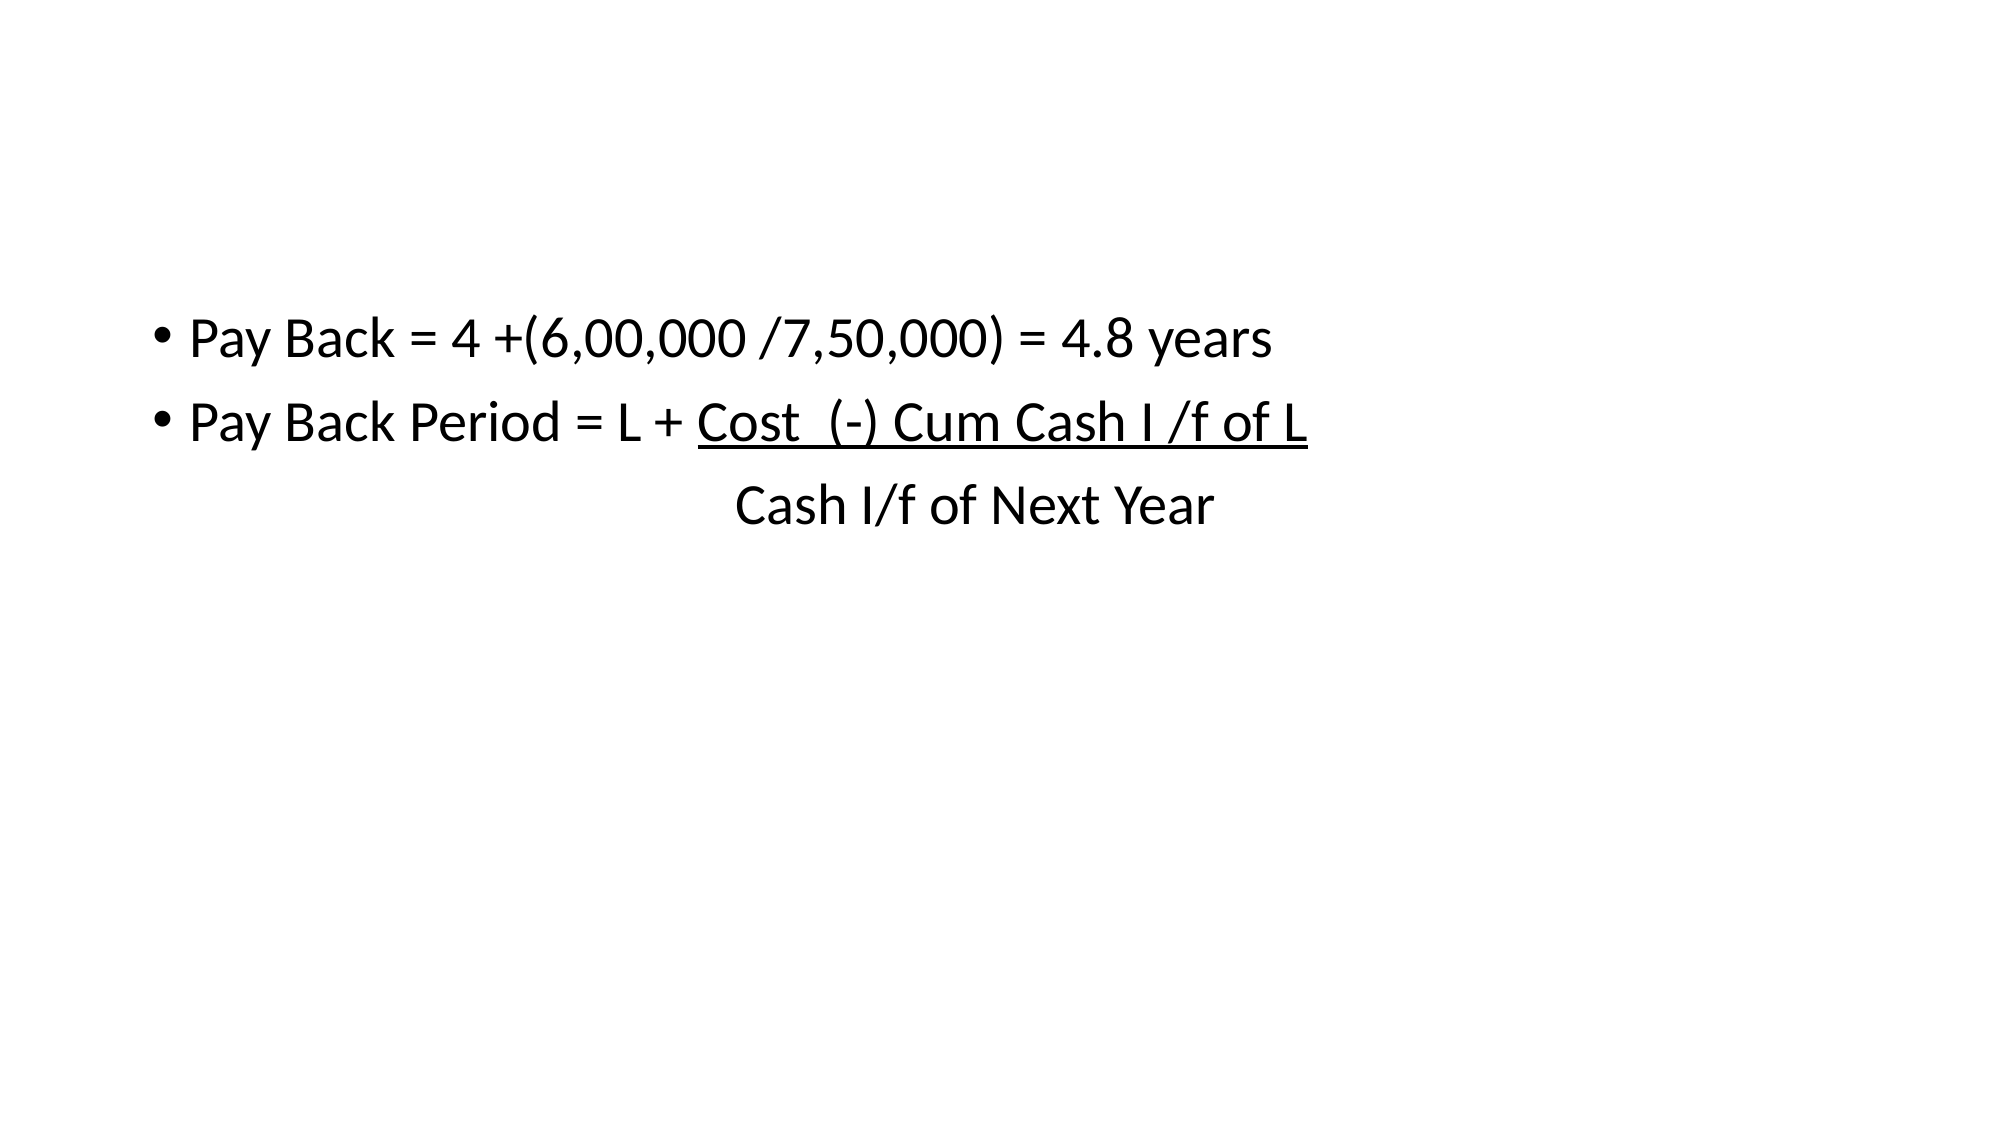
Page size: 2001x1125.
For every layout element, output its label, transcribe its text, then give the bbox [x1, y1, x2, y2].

list Pay Back = 4 +(6,00,000 /7,50,000) = 4.8 years Pay Back Period = L + Cost (-) Cum Cash I /f of L Cash I/f of Next Year [137, 299, 1863, 1014]
